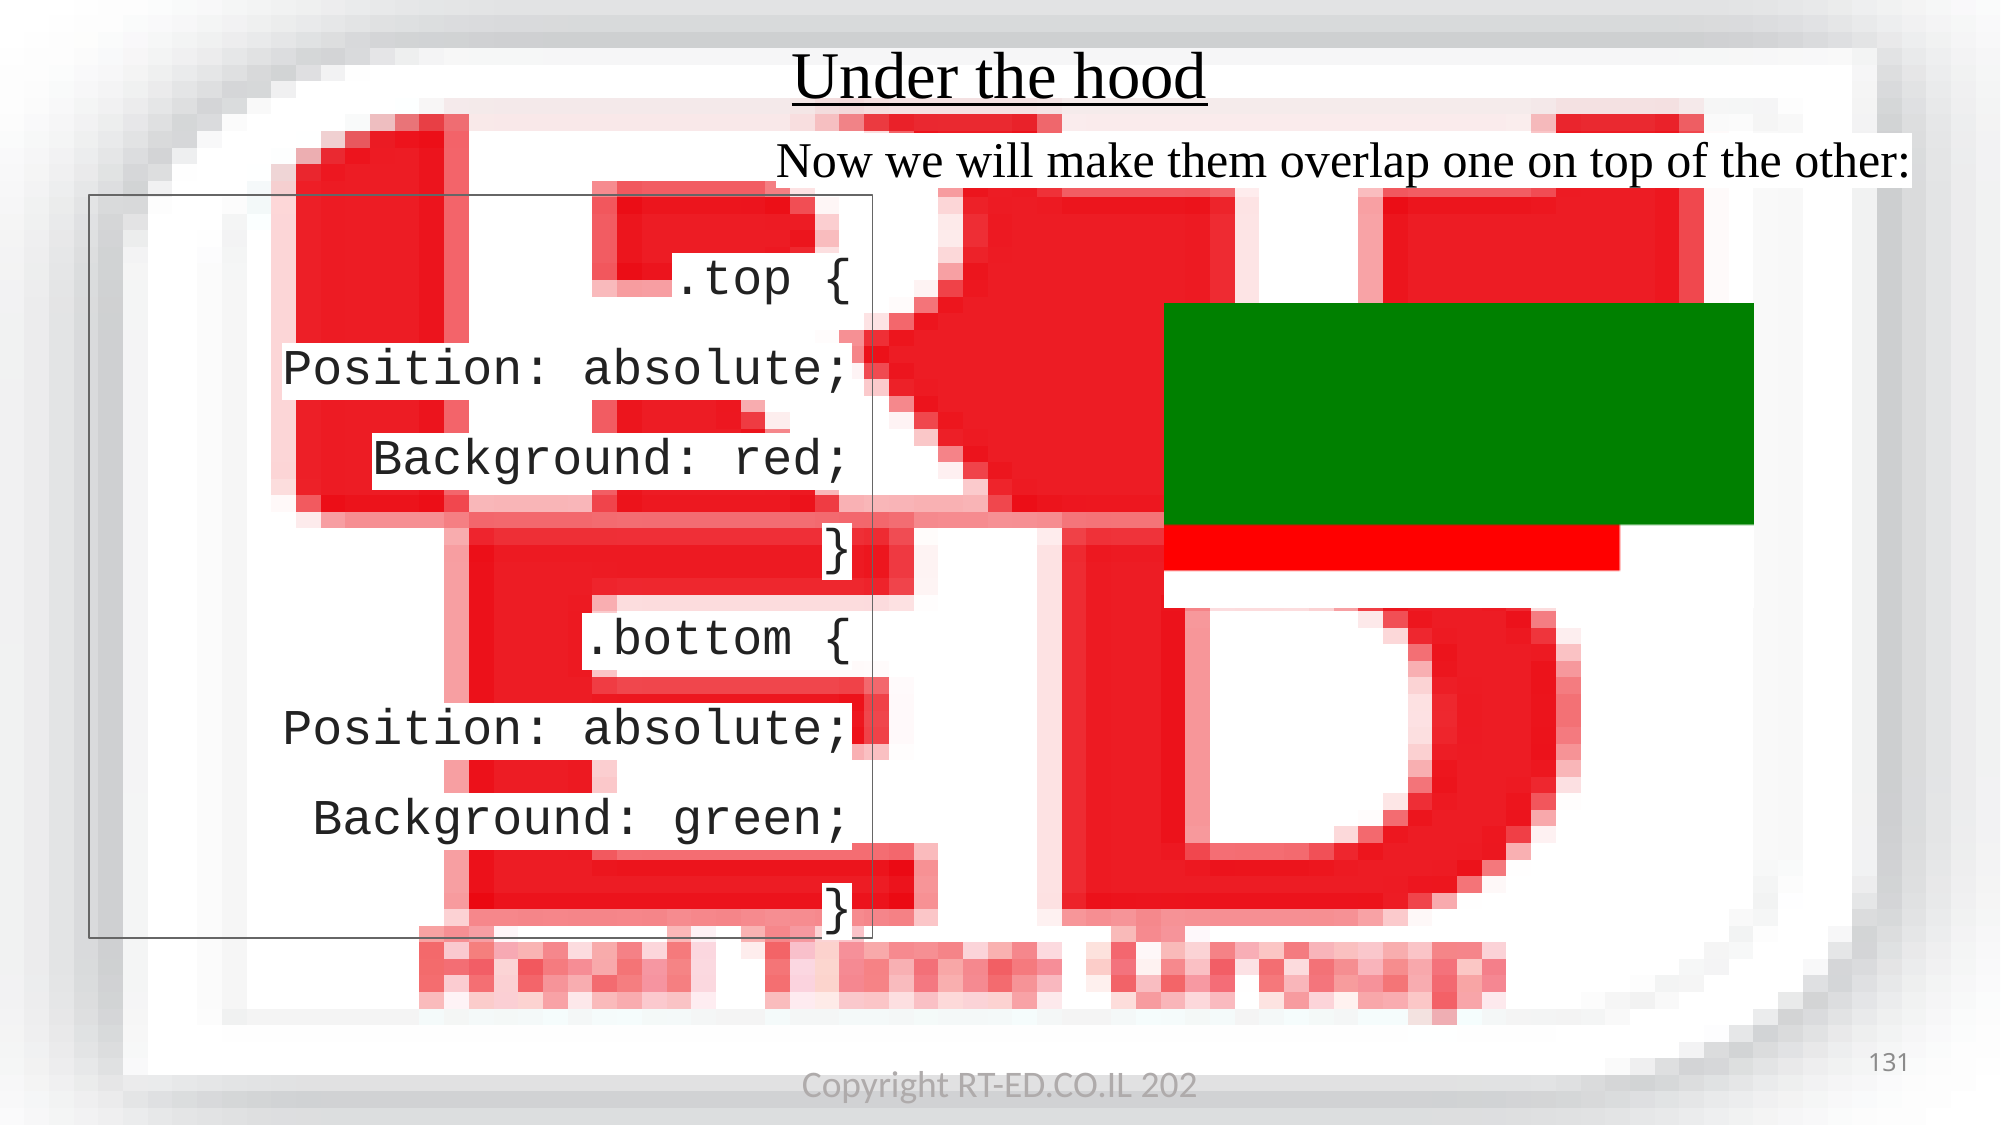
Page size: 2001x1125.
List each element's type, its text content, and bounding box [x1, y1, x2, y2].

text_box Copyright RT-ED.CO.IL 202 [787, 1052, 1213, 1113]
slide_number 131 [1853, 1019, 1974, 1106]
text_box .top { Position: absolute; Background: red; } .bottom { Position: absolute; Background: green; } [89, 194, 873, 939]
text_box Now we will make them overlap one on top of the other: [68, 98, 1932, 195]
text_box Under the hood [68, 0, 1932, 98]
picture [0, 0, 2001, 1125]
